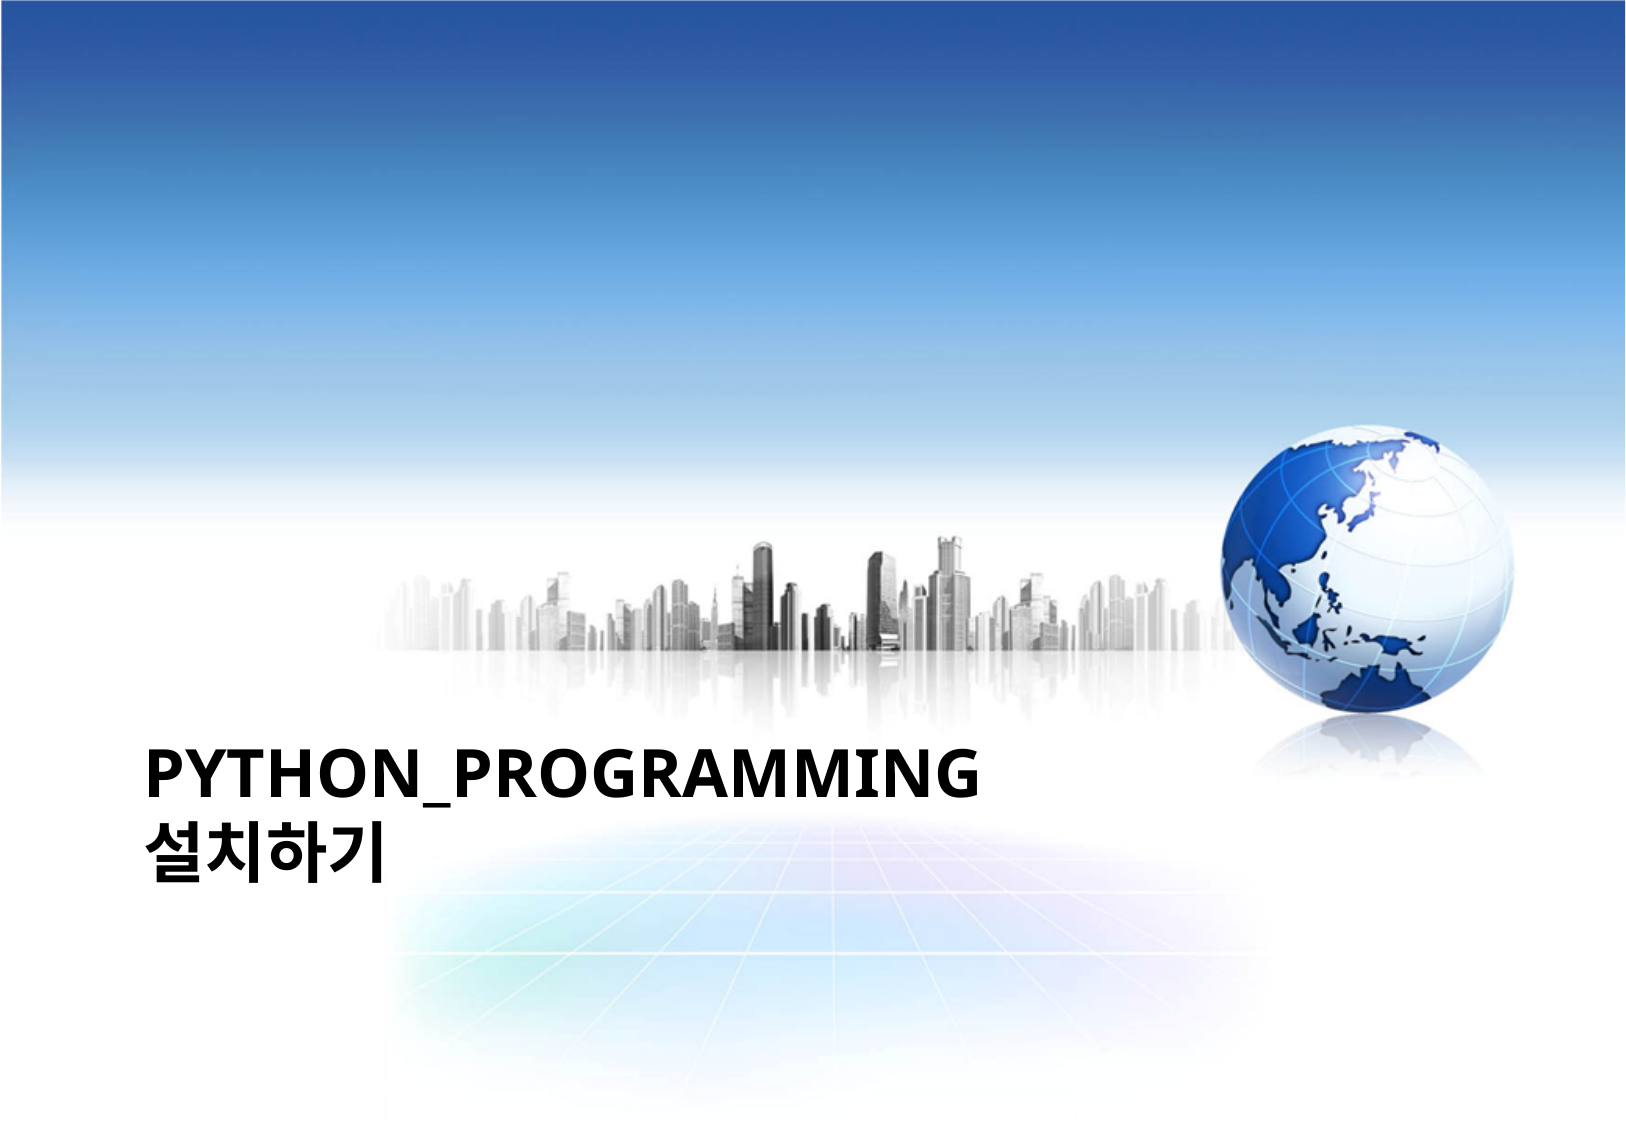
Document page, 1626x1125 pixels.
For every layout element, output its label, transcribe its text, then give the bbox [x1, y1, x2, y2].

picture [0, 0, 1626, 1125]
title python_Programming 설치하기 [128, 722, 1510, 947]
